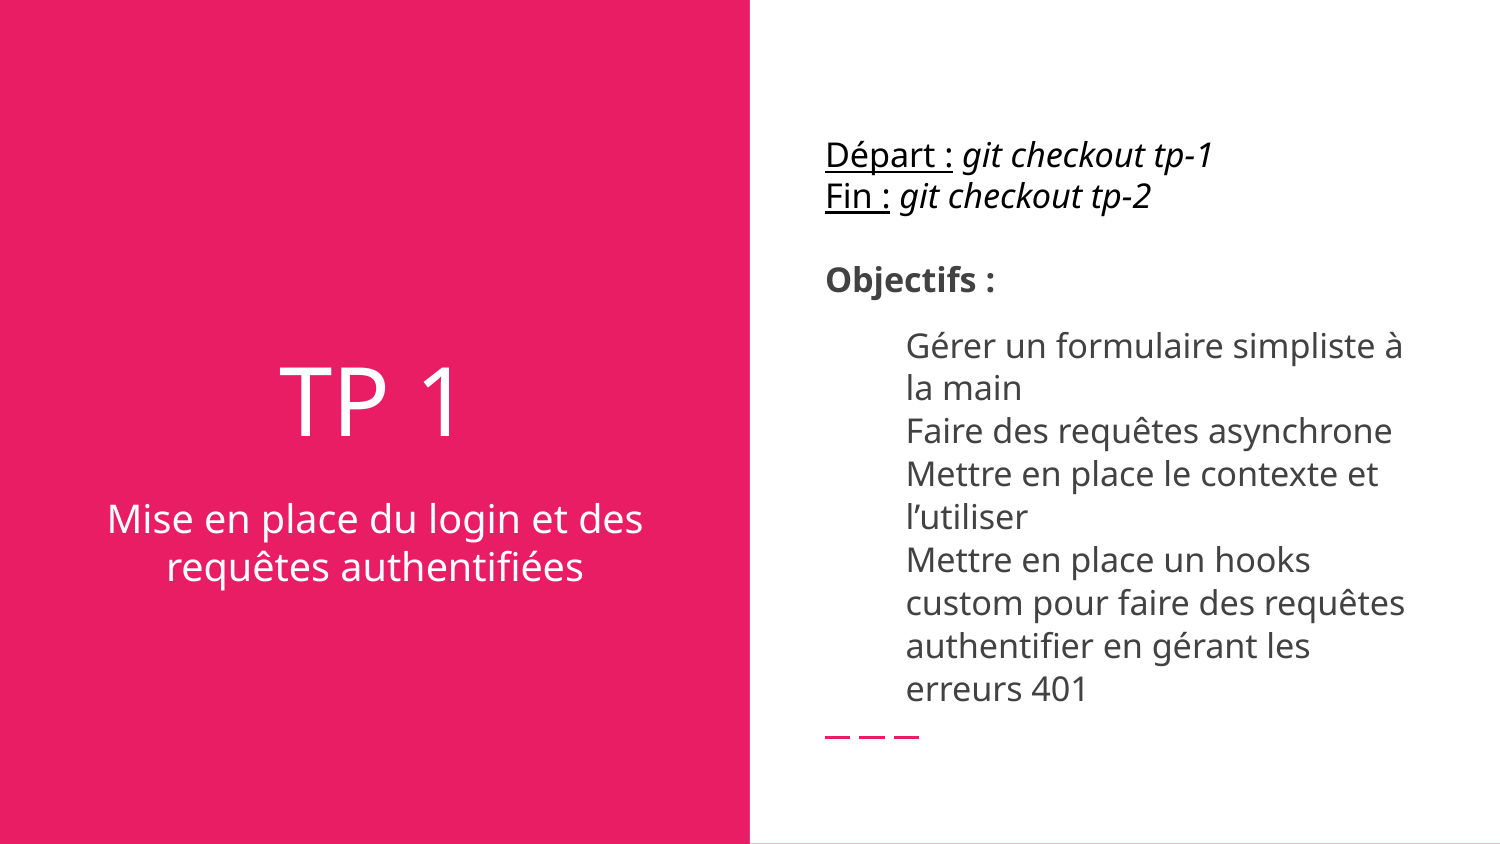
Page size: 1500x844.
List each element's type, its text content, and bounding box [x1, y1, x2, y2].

list Départ : git checkout tp-1 Fin : git checkout tp-2 Objectifs : Gérer un formulaire simpliste à la main Faire des requêtes asynchrone Mettre en place le contexte et l’utiliser Mettre en place un hooks custom pour faire des requêtes authentifier en gérant les erreurs 401 [810, 118, 1440, 725]
title TP 1 [43, 176, 708, 471]
subtitle Mise en place du login et des requêtes authentifiées [43, 479, 708, 700]
